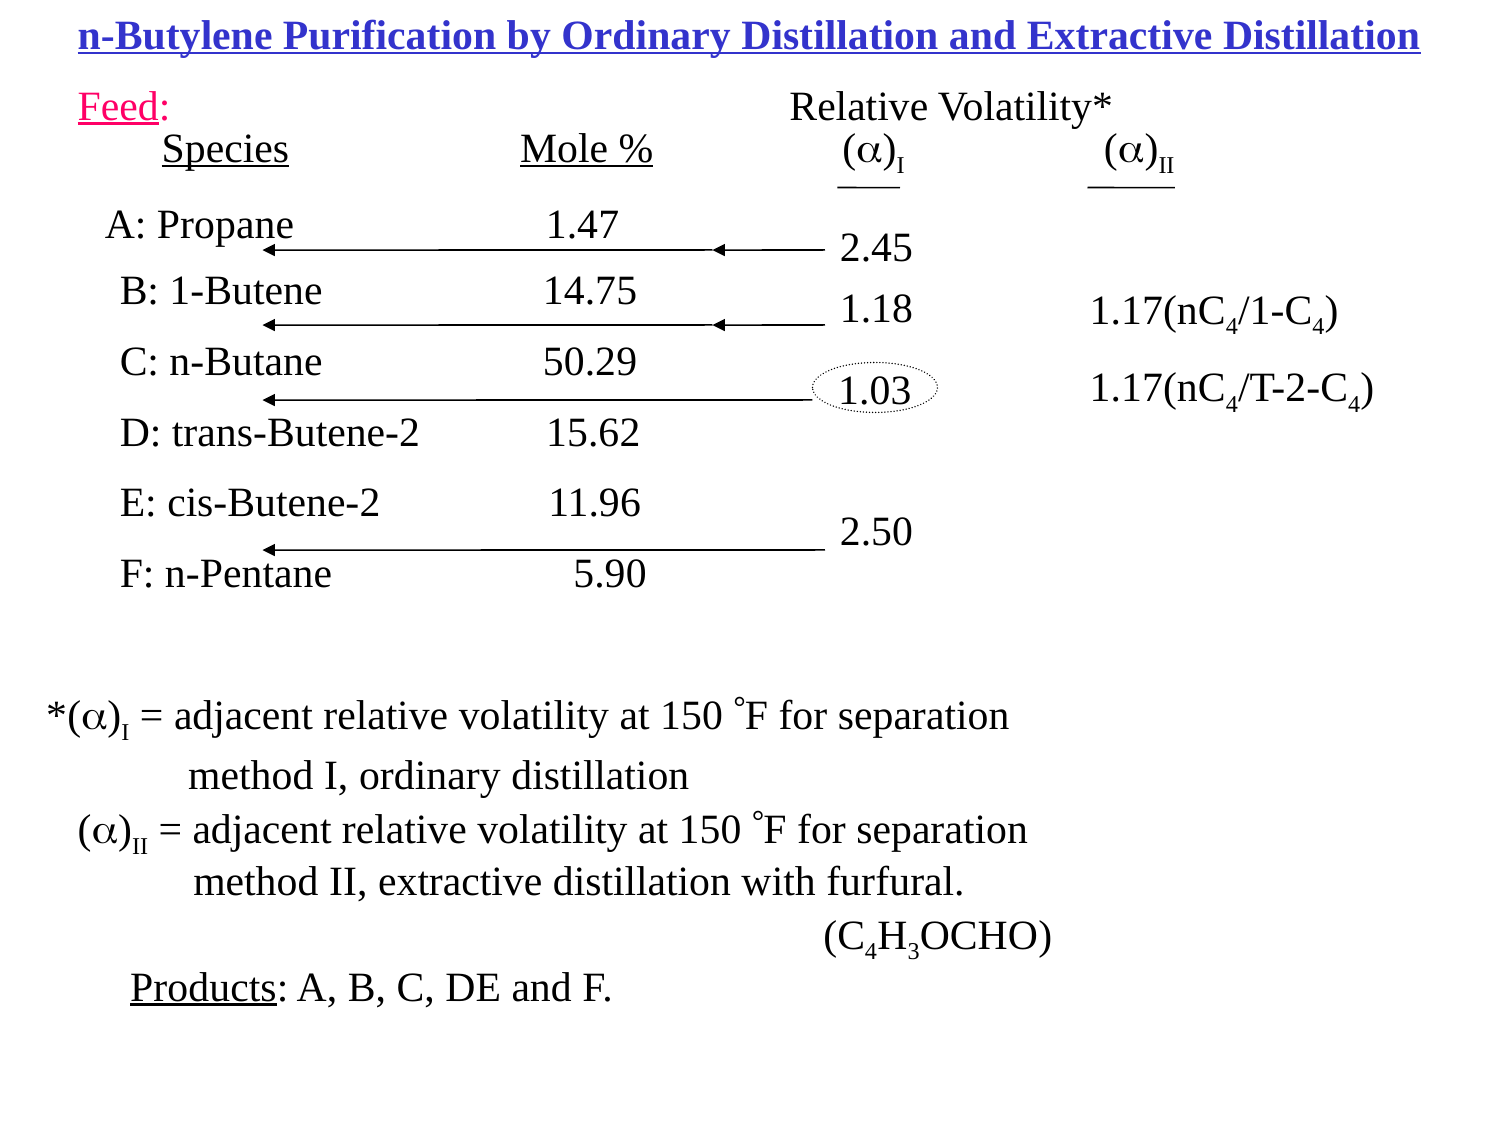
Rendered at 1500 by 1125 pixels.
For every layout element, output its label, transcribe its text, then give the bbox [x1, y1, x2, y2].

text_box 1.17(nC4/1-C4) 1.17(nC4/T-2-C4) [1074, 275, 1438, 425]
text_box 1.03 [812, 373, 824, 402]
text_box n-Butylene Purification by Ordinary Distillation and Extractive Distillation Feed: Relative Volatility* Species Mole % ()I ()II A: Propane 1.47 B: 1-Butene 14.75 C: n-Butane 50.29 D: trans-Butene-2 15.62 E: cis-Butene-2 11.96 F: n-Pentane 5.90 *()I = adjacent relative volatility at 150 F for separation method I, ordinary distillation ()II = adjacent relative volatility at 150 F for separation method II, extractive distillation with furfural. (C4H3OCHO) Products: A, B, C, DE and F. [0, 0, 1450, 1015]
text_box [262, 543, 826, 557]
text_box 2.45 1.18 2.50 [824, 212, 975, 561]
text_box [262, 243, 713, 257]
text_box [713, 318, 826, 332]
text_box [262, 393, 813, 407]
text_box [713, 243, 826, 257]
text_box [262, 318, 713, 332]
